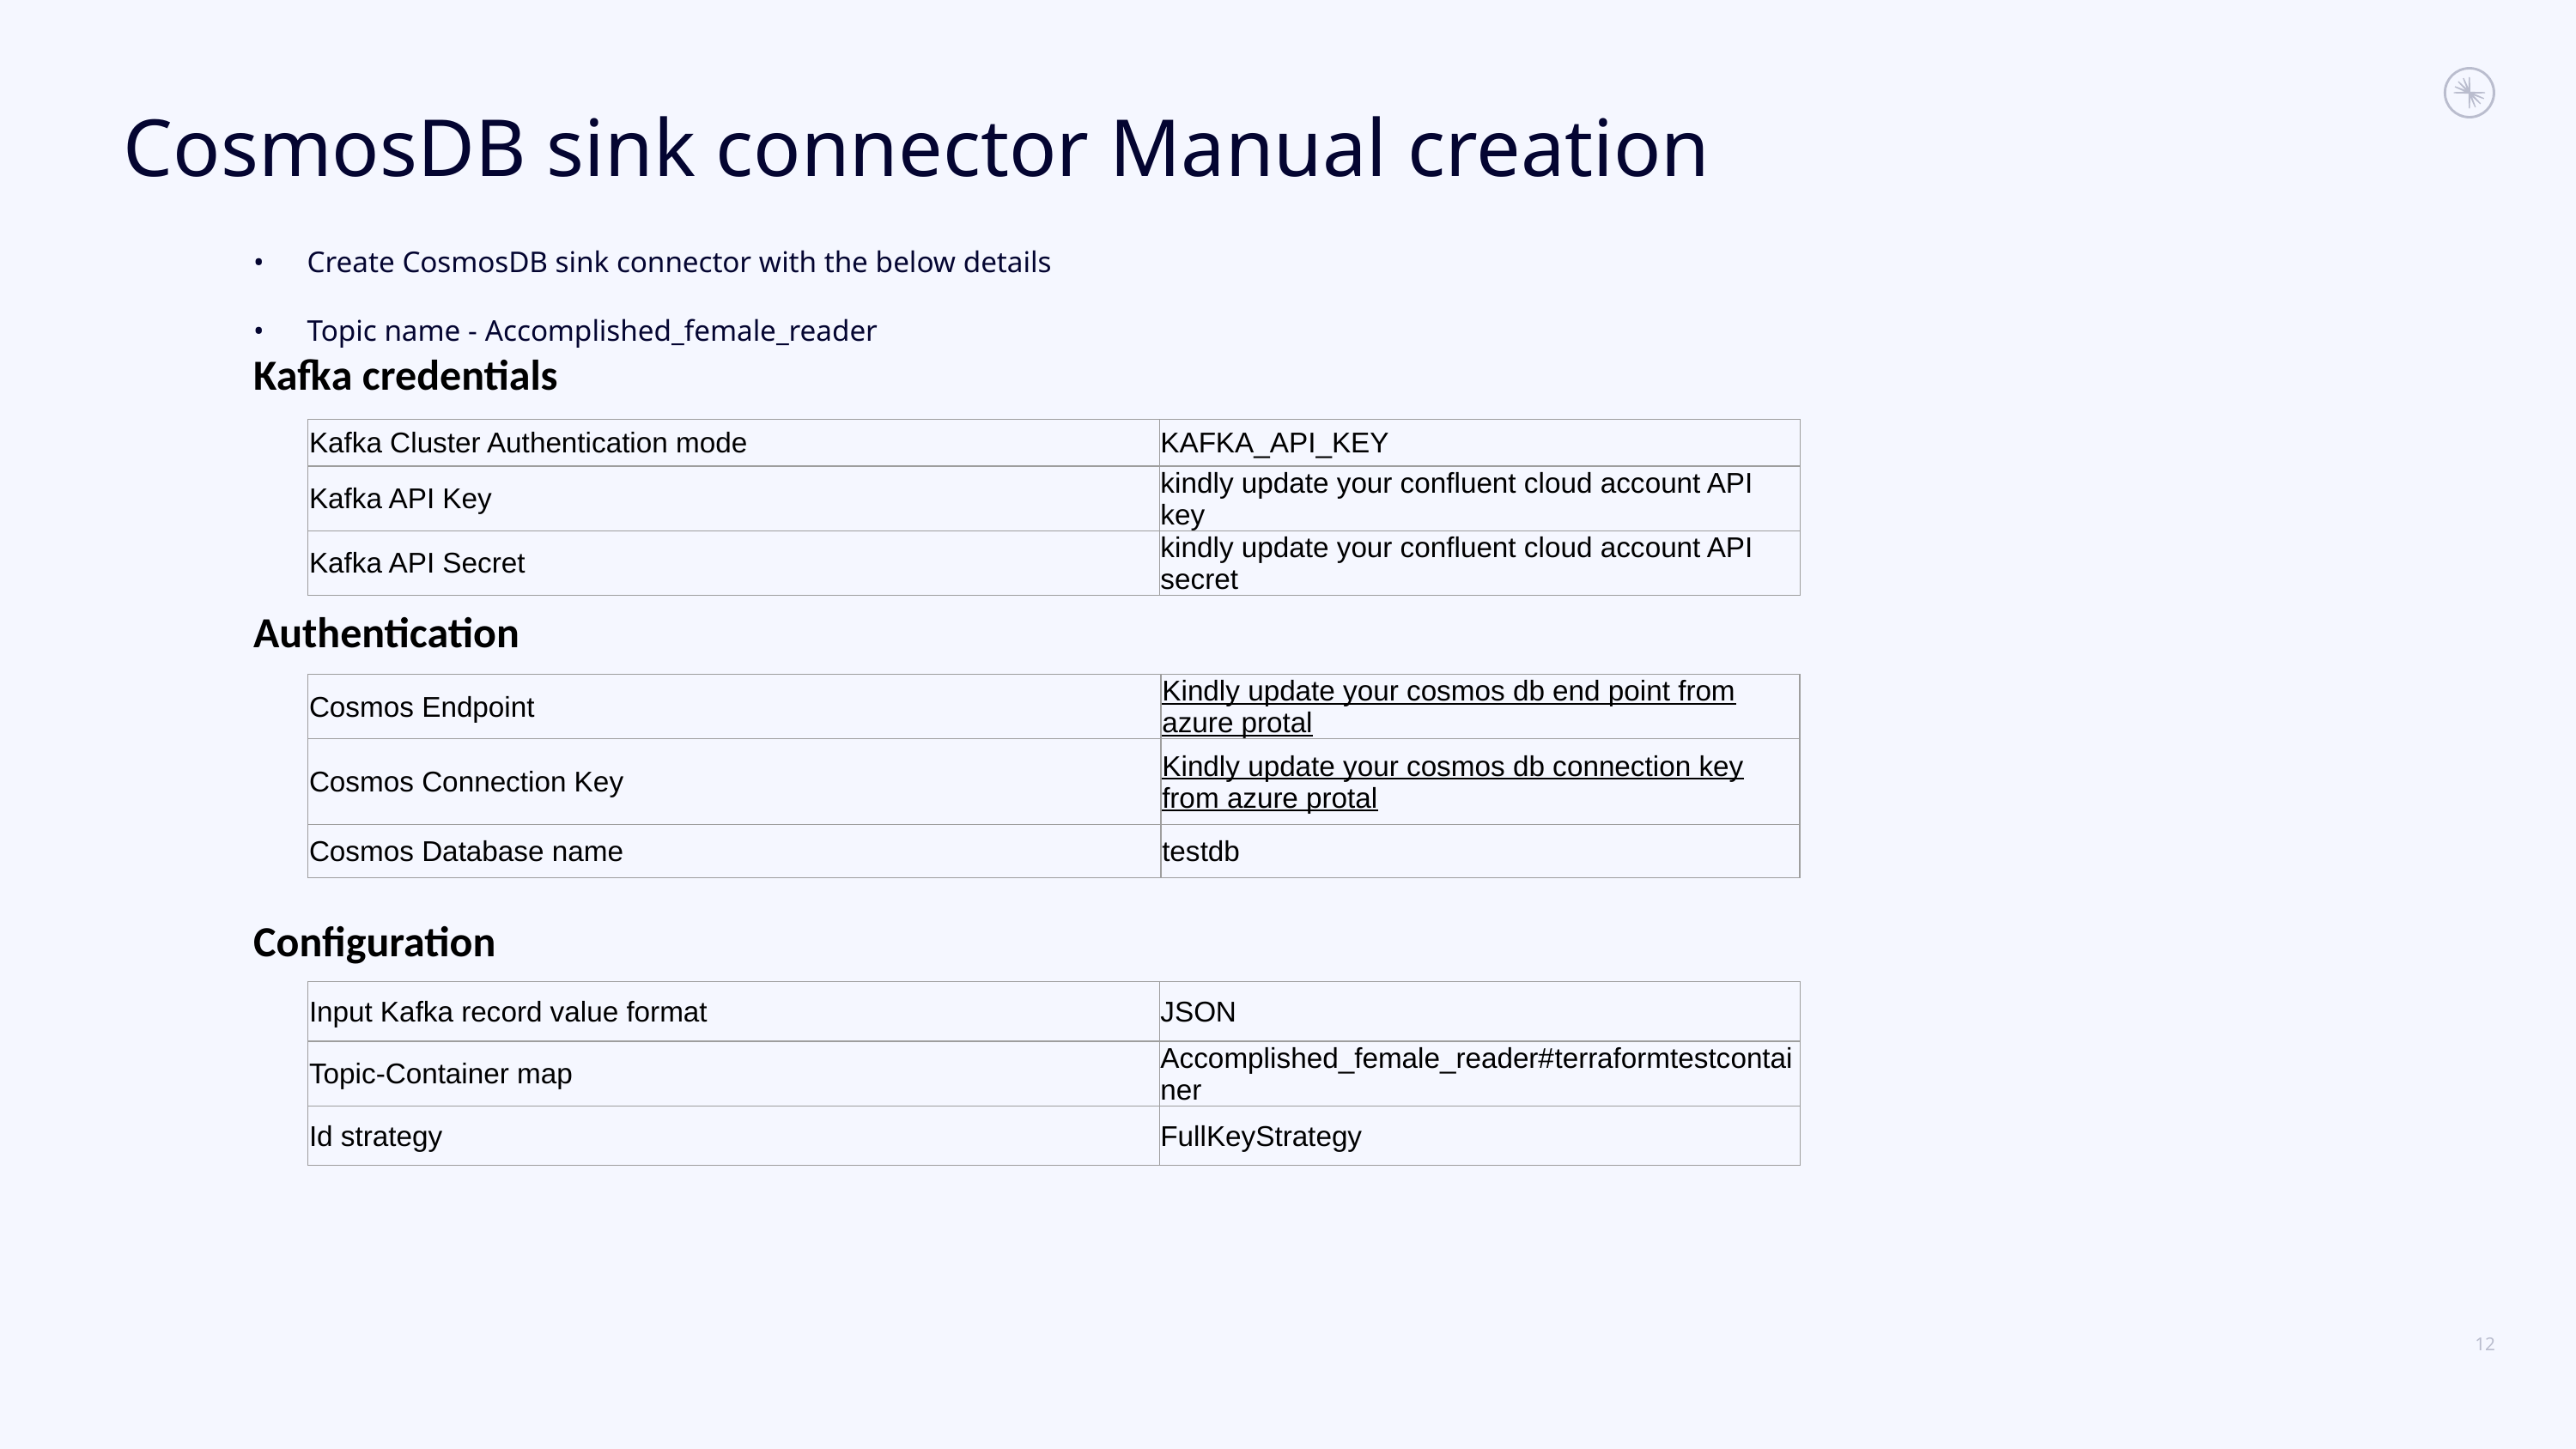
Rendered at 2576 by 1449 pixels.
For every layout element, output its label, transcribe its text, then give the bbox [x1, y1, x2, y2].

table_cell Cosmos Connection Key [308, 739, 1160, 824]
table_header Input Kafka record value format [308, 982, 1159, 1040]
slide_number 12 [2414, 1311, 2495, 1379]
table_cell Accomplished_female_reader#terraformtestcontainer [1160, 1042, 1800, 1106]
table_cell Cosmos Database name [308, 825, 1160, 877]
table_cell FullKeyStrategy [1160, 1106, 1800, 1165]
table_header KAFKA_API_KEY [1160, 420, 1800, 465]
table_cell Topic-Container map [308, 1042, 1159, 1106]
title CosmosDB sink connector Manual creation [123, 85, 2315, 205]
table_header Cosmos Endpoint [308, 675, 1160, 738]
table_header JSON [1160, 982, 1800, 1040]
list Create CosmosDB sink connector with the below details Topic name - Accomplished_female_reader Kafka credentials Authentication Configuration [242, 244, 2334, 1231]
table_header Kindly update your cosmos db end point from azure protal [1162, 675, 1799, 738]
table_cell Kafka API Secret [308, 531, 1159, 595]
table_cell kindly update your confluent cloud account API secret [1160, 531, 1800, 595]
table_cell kindly update your confluent cloud account API key [1160, 467, 1800, 530]
table_cell testdb [1162, 825, 1799, 877]
table_cell Kindly update your cosmos db connection key from azure protal [1162, 739, 1799, 824]
table_cell Kafka API Key [308, 467, 1159, 530]
table_cell Id strategy [308, 1106, 1159, 1165]
table_header Kafka Cluster Authentication mode [308, 420, 1159, 465]
